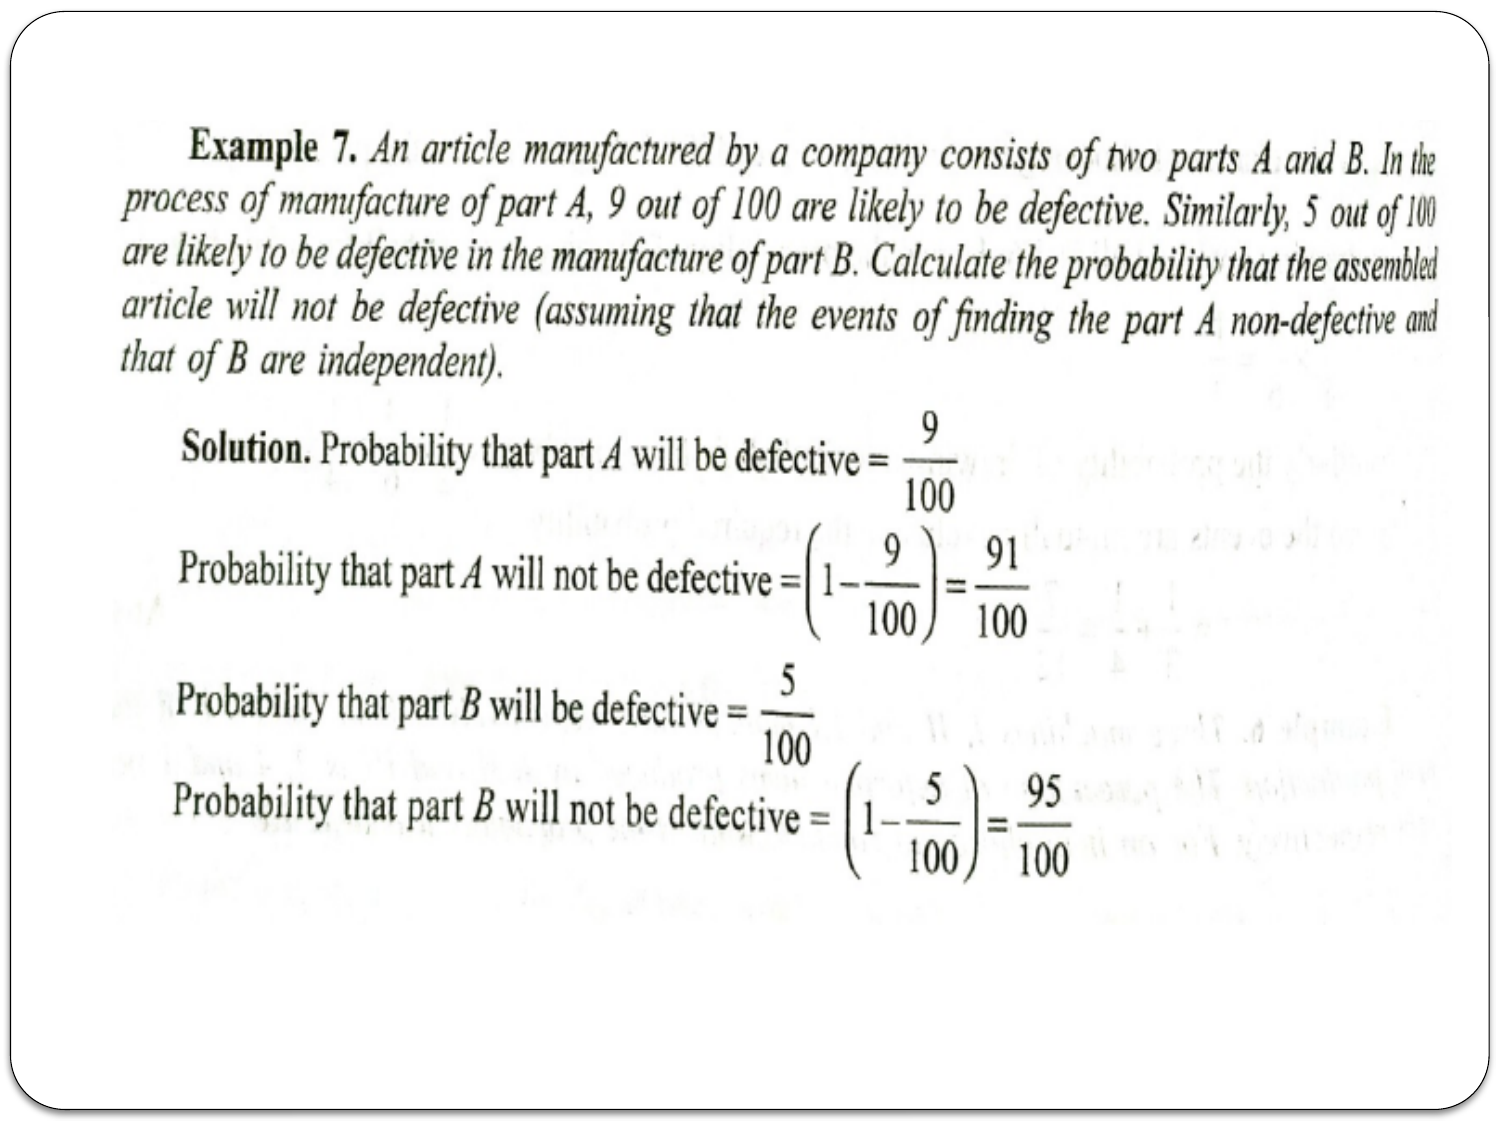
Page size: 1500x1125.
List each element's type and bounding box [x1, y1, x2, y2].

list [112, 120, 1452, 926]
